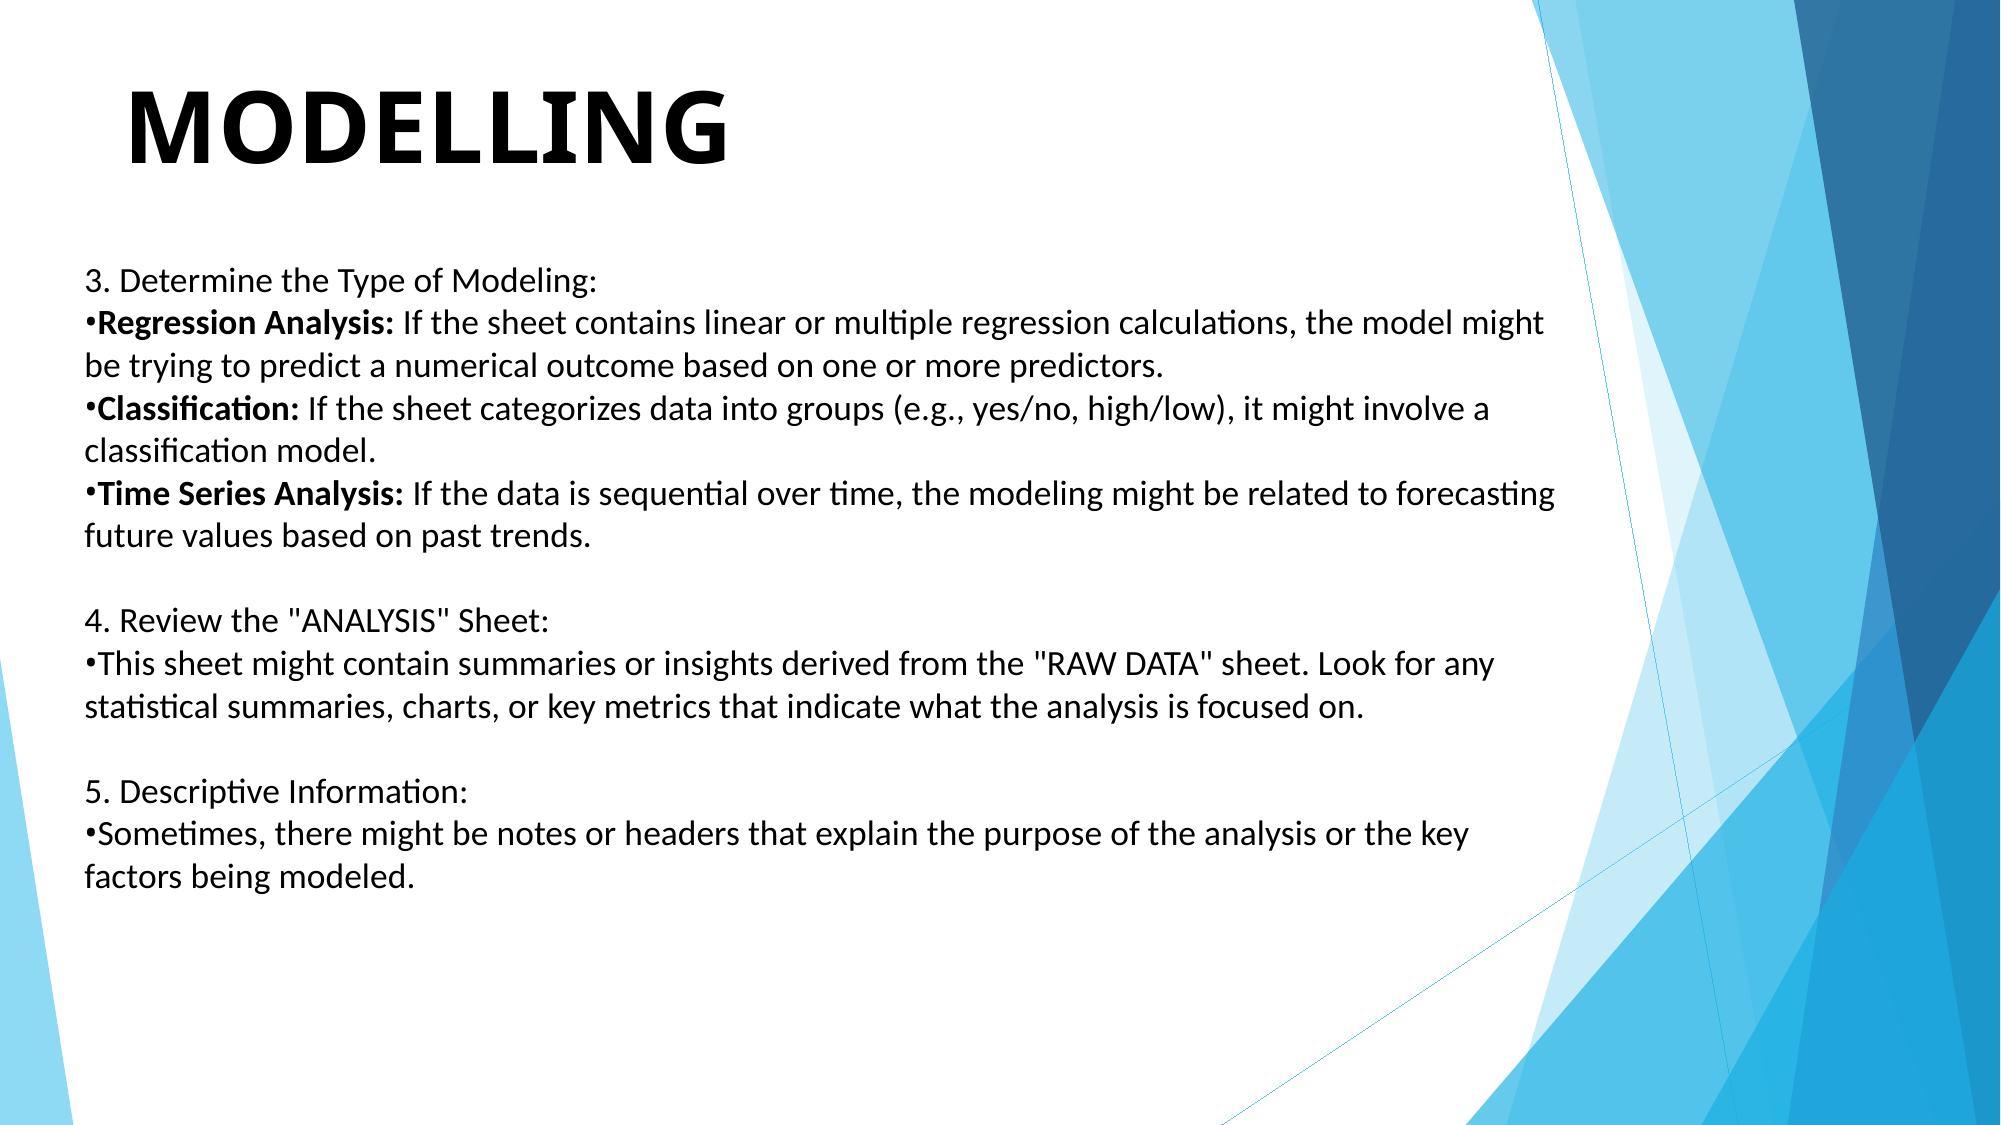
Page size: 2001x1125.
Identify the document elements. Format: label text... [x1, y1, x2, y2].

subtitle 3. Determine the Type of Modeling: Regression Analysis: If the sheet contains linear or multiple regression calculations, the model might be trying to predict a numerical outcome based on one or more predictors. Classification: If the sheet categorizes data into groups (e.g., yes/no, high/low), it might involve a classification model. Time Series Analysis: If the data is sequential over time, the modeling might be related to forecasting future values based on past trends. 4. Review the "ANALYSIS" Sheet: This sheet might contain summaries or insights derived from the "RAW DATA" sheet. Look for any statistical summaries, charts, or key metrics that indicate what the analysis is focused on. 5. Descriptive Information: Sometimes, there might be notes or headers that explain the purpose of the analysis or the key factors being modeled. [83, 256, 1565, 1000]
title MODELLING [123, 62, 1877, 188]
